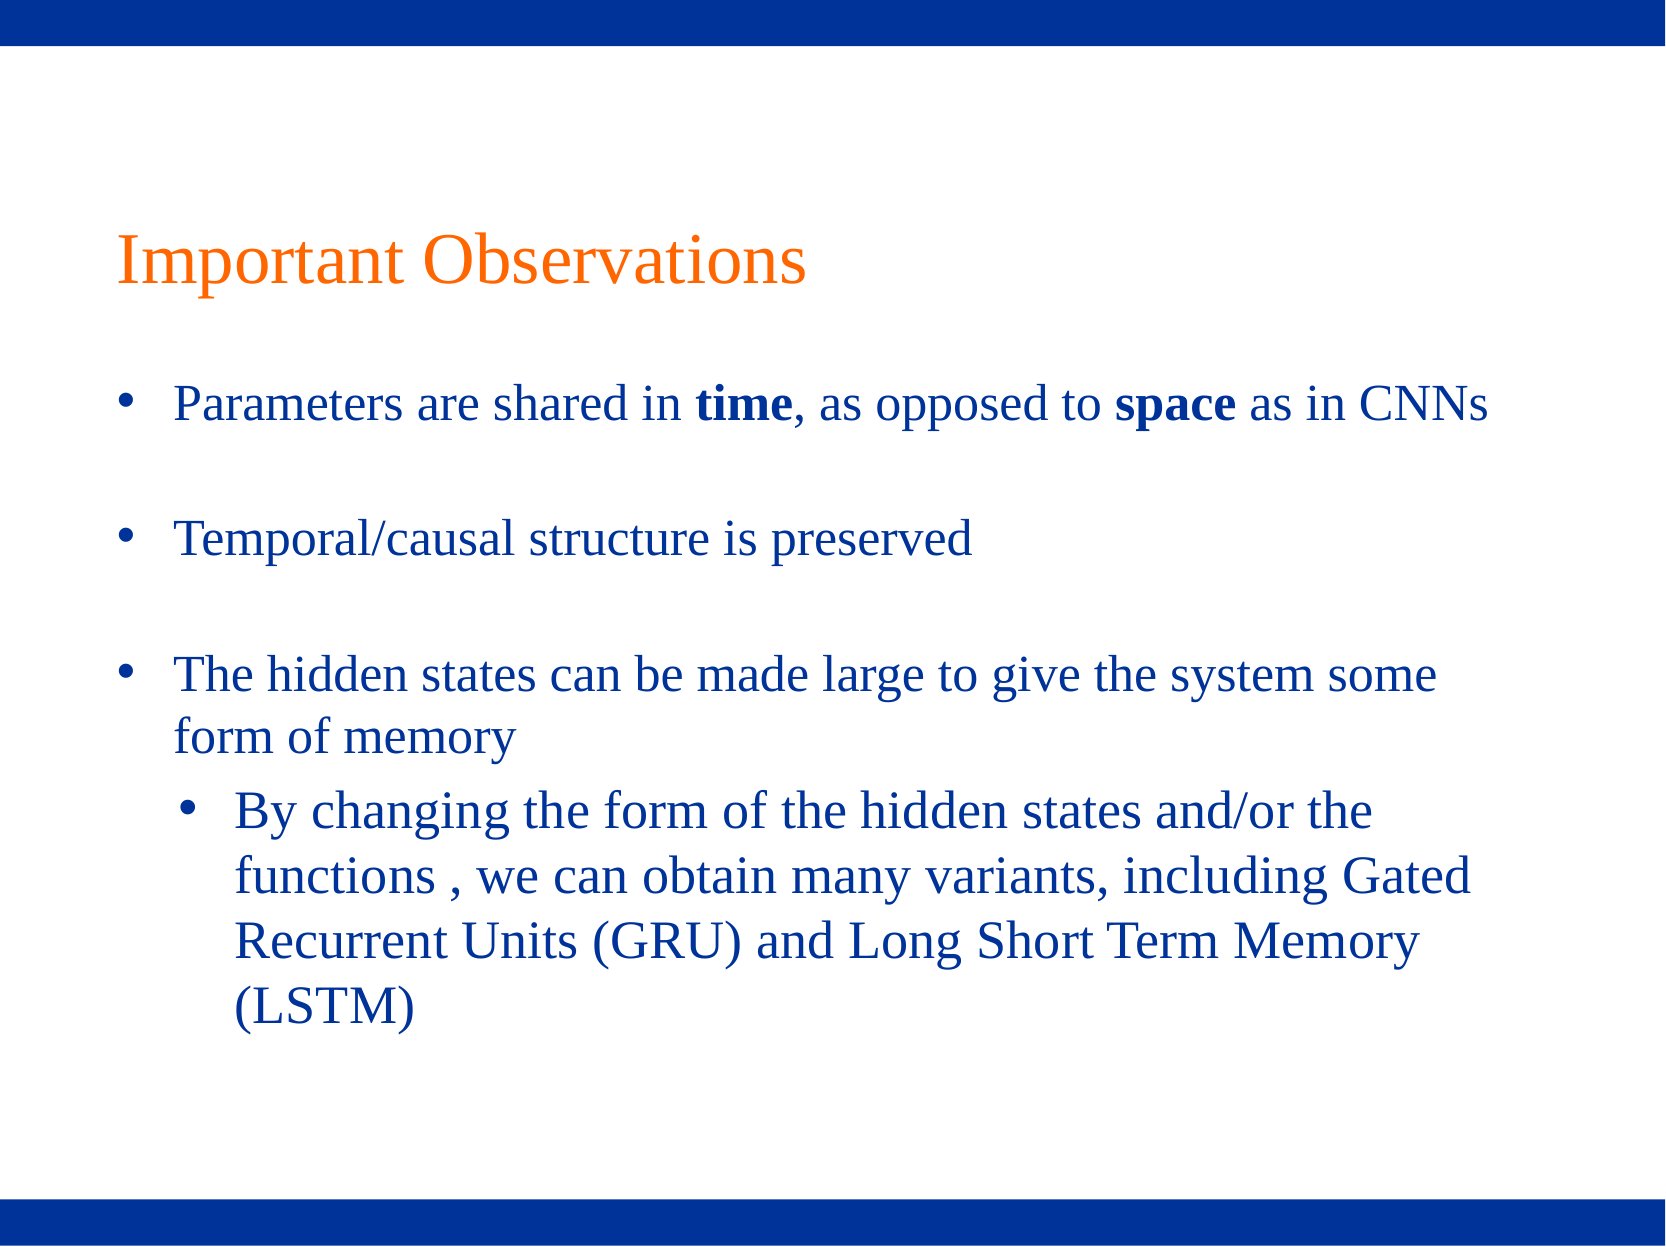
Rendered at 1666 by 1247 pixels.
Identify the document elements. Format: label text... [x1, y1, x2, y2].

title Important Observations [100, 150, 1288, 358]
footer [575, 1151, 1103, 1235]
